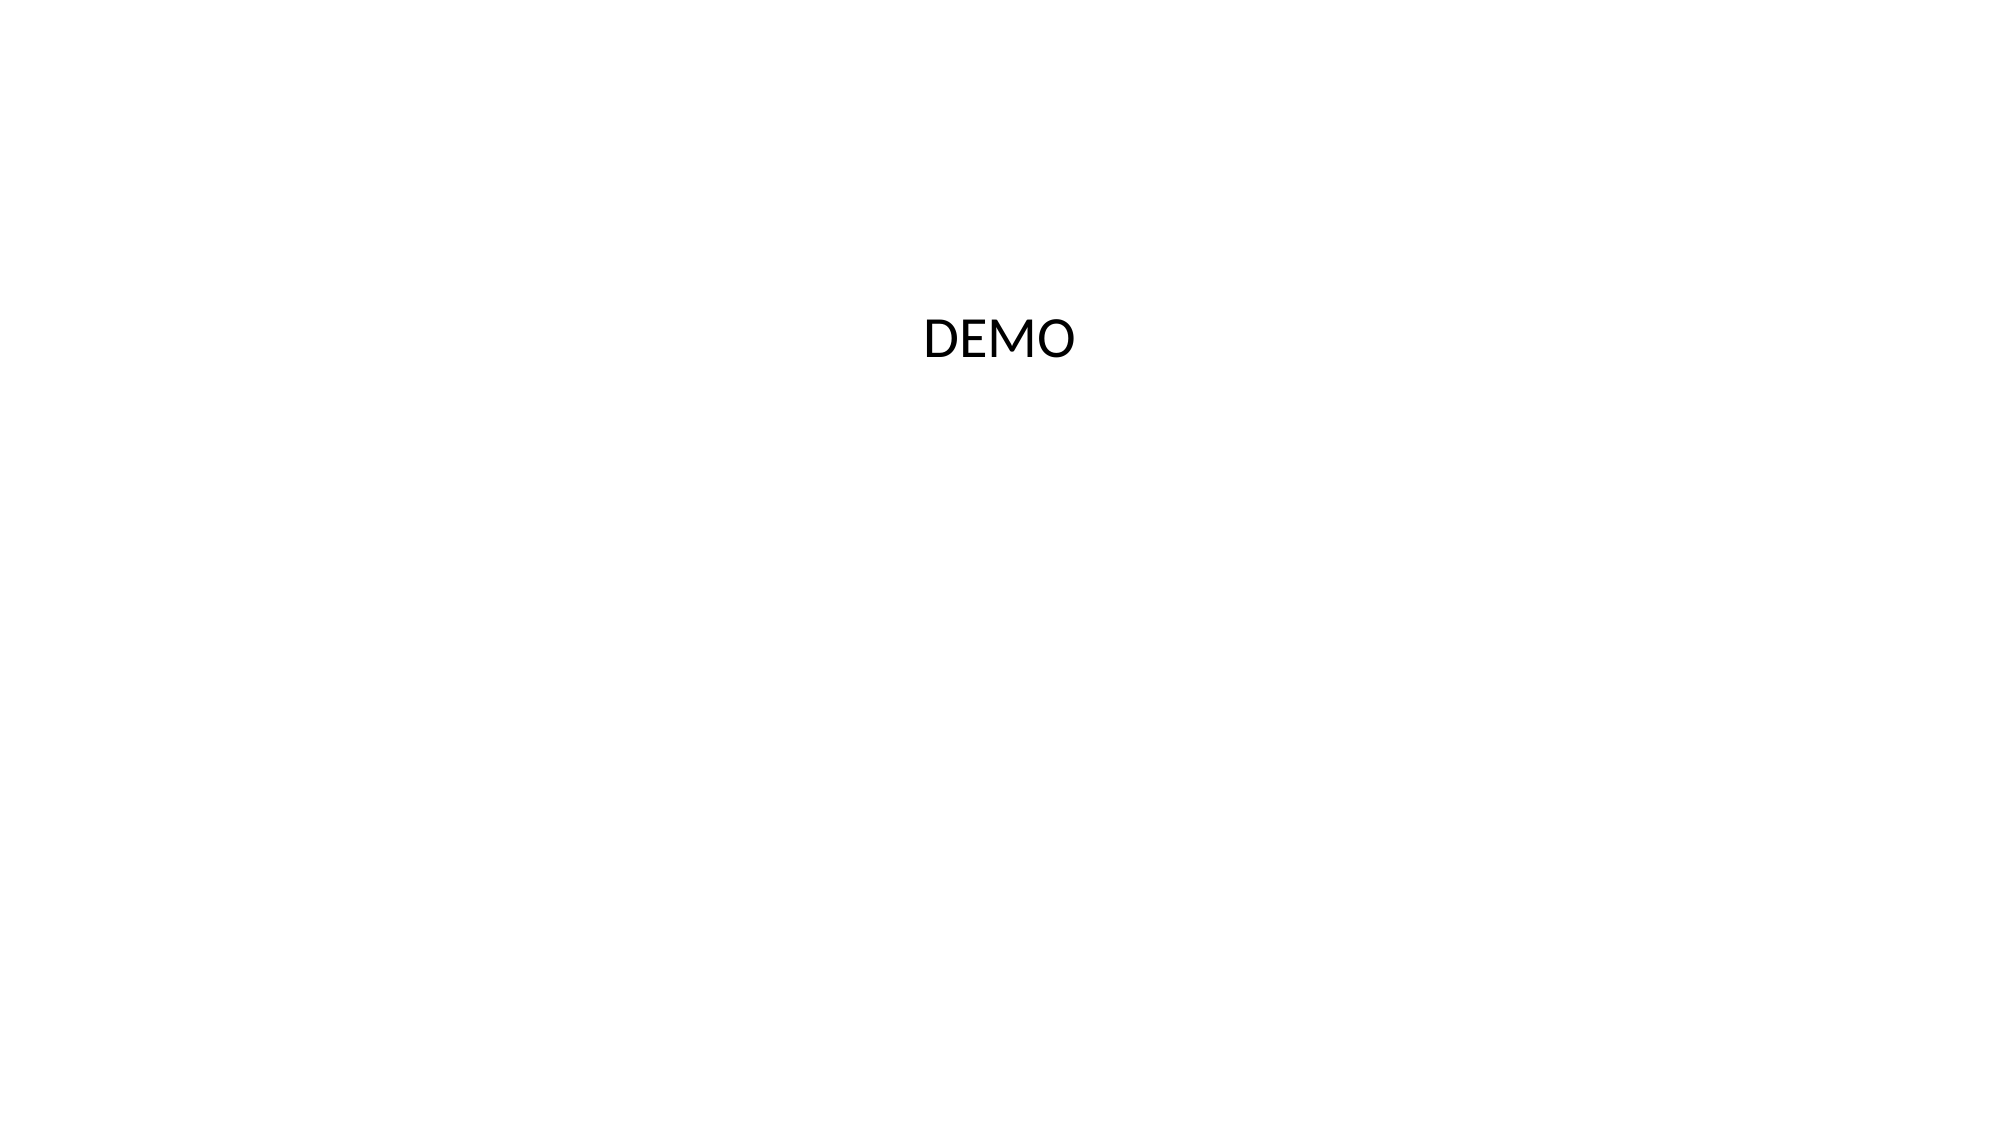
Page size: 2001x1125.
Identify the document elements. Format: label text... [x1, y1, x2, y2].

list DEMO [137, 299, 1863, 1014]
